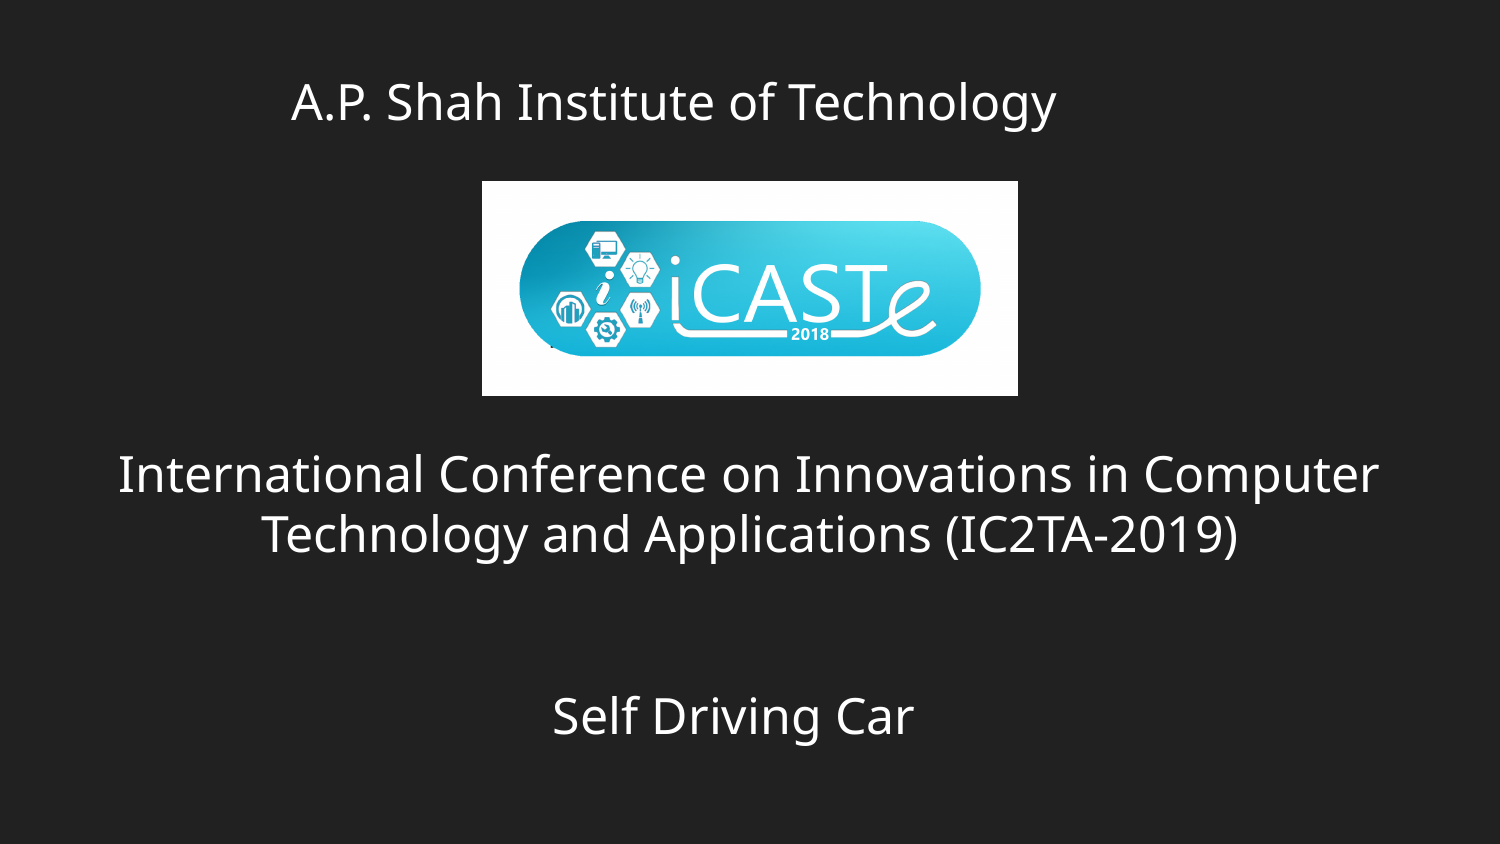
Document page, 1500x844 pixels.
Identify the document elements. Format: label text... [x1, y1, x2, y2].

text_box Self Driving Car [537, 669, 963, 827]
picture [482, 181, 1018, 396]
text_box A.P. Shah Institute of Technology [276, 55, 1224, 312]
text_box International Conference on Innovations in Computer Technology and Applications (IC2TA-2019) [81, 427, 1419, 670]
